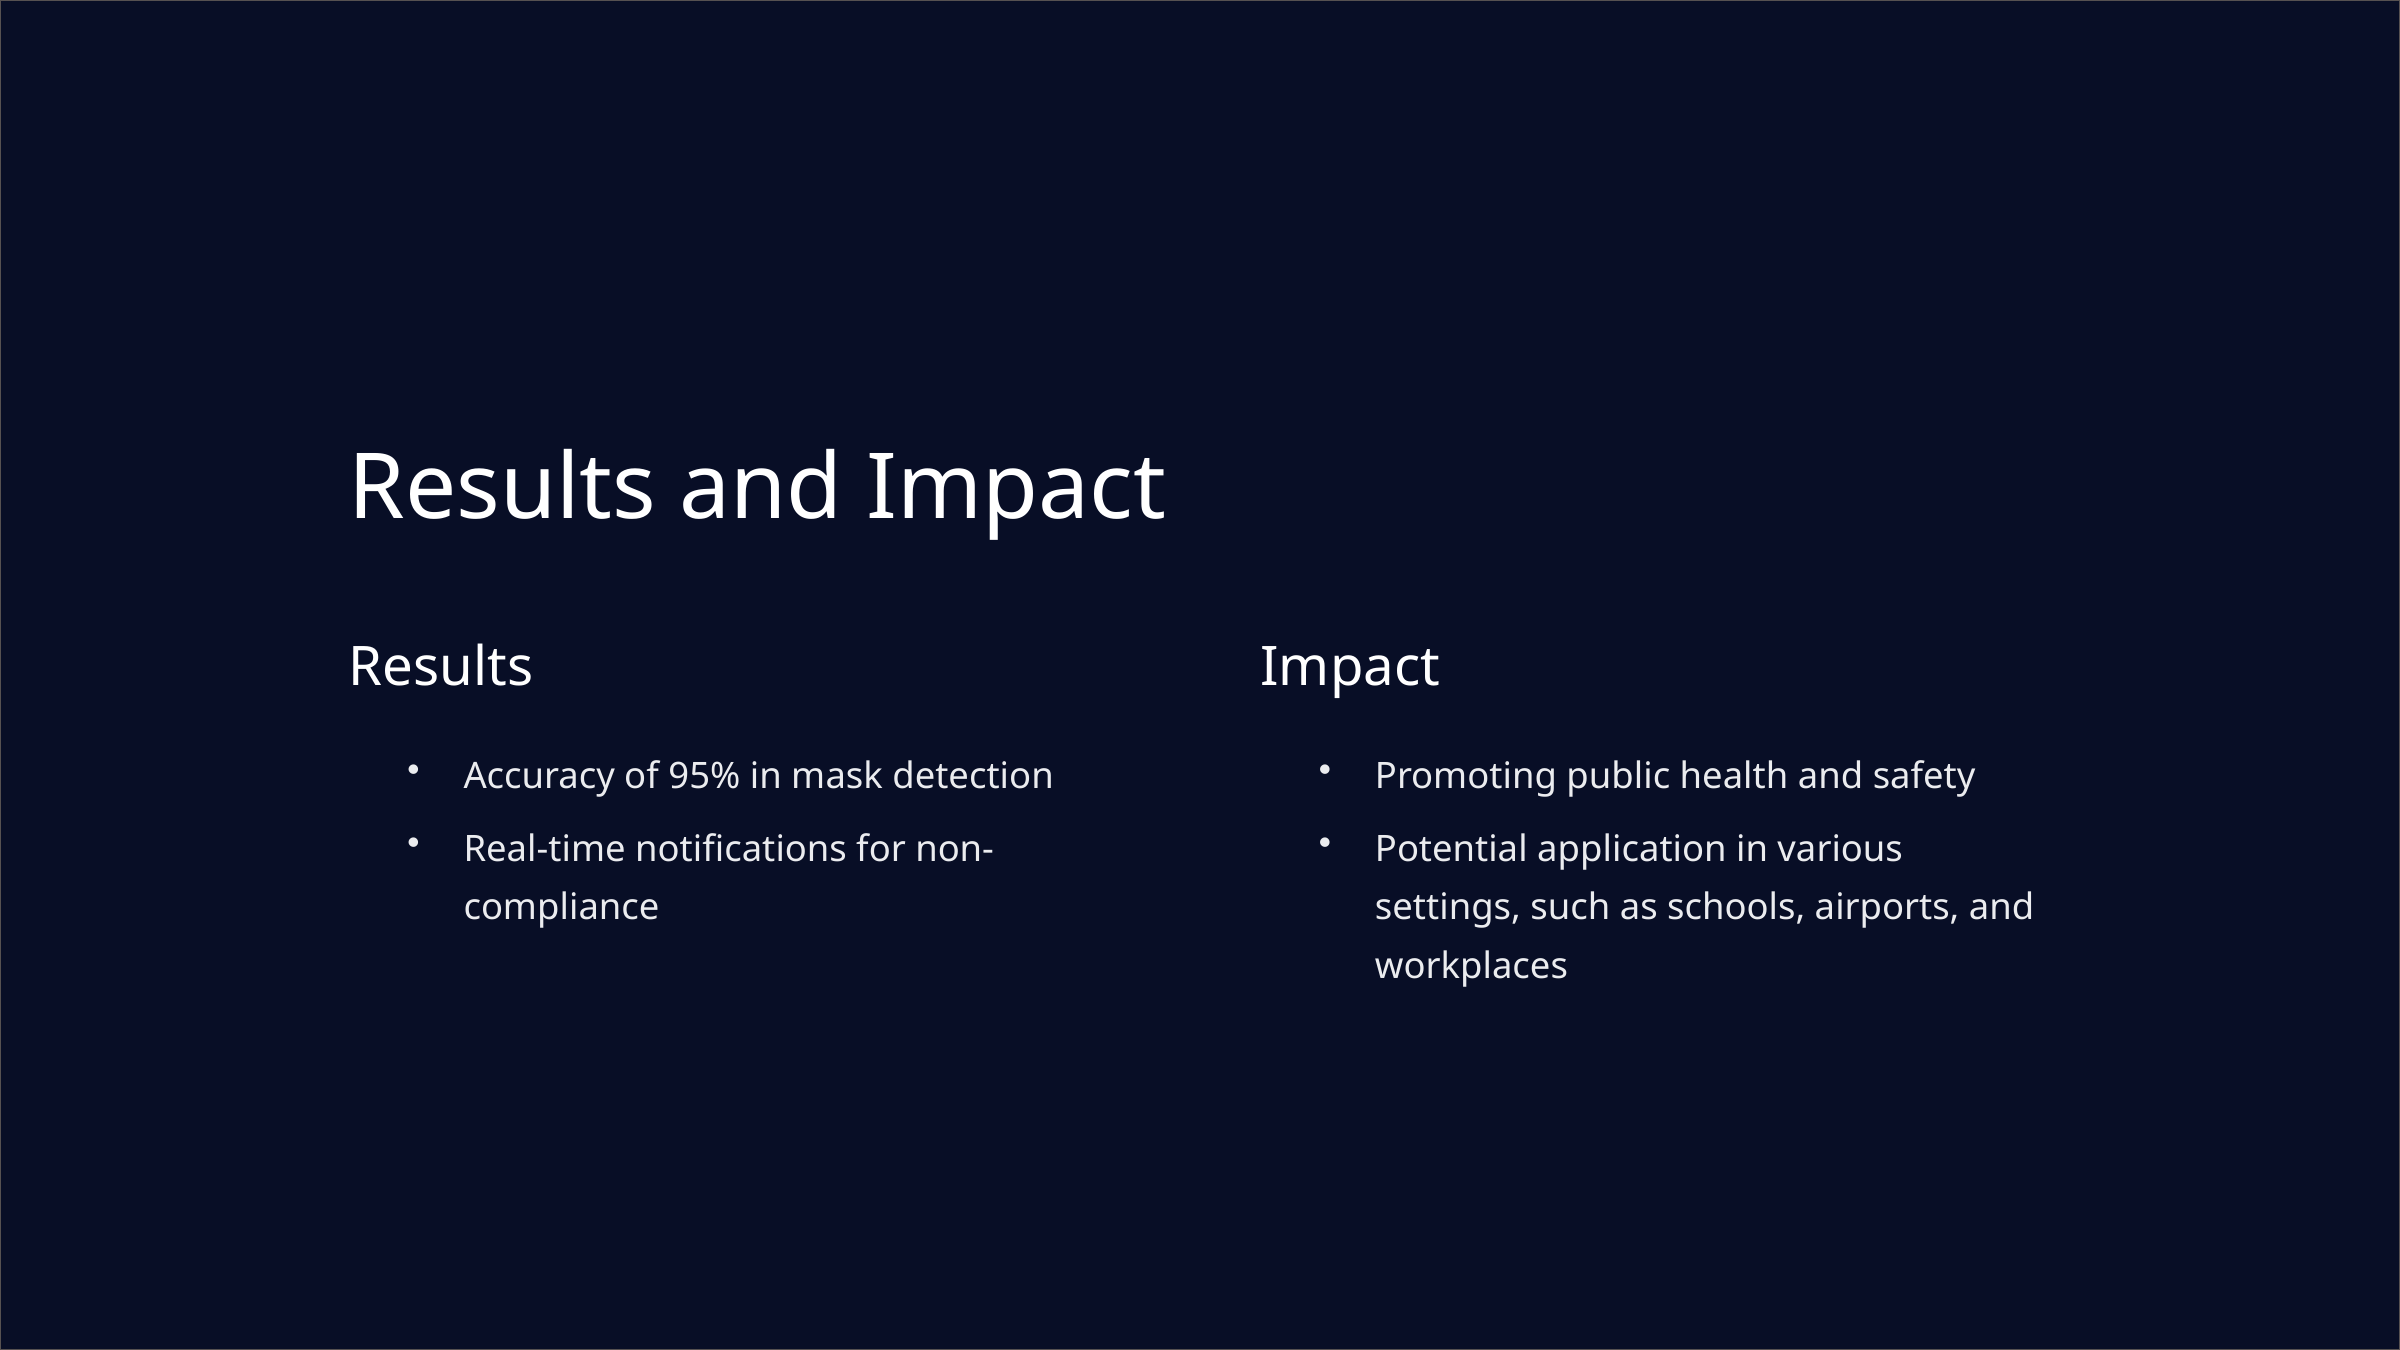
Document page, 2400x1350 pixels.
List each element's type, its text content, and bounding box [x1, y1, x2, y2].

text_box Promoting public health and safety [1303, 730, 2067, 789]
text_box Results and Impact [334, 415, 1168, 530]
text_box Impact [1245, 620, 1683, 690]
text_box Real-time notifications for non-compliance [392, 802, 1156, 920]
text_box Potential application in various settings, such as schools, airports, and workplaces [1303, 802, 2067, 920]
text_box [0, 0, 2400, 1350]
text_box Results [334, 620, 772, 690]
text_box Accuracy of 95% in mask detection [392, 730, 1156, 789]
